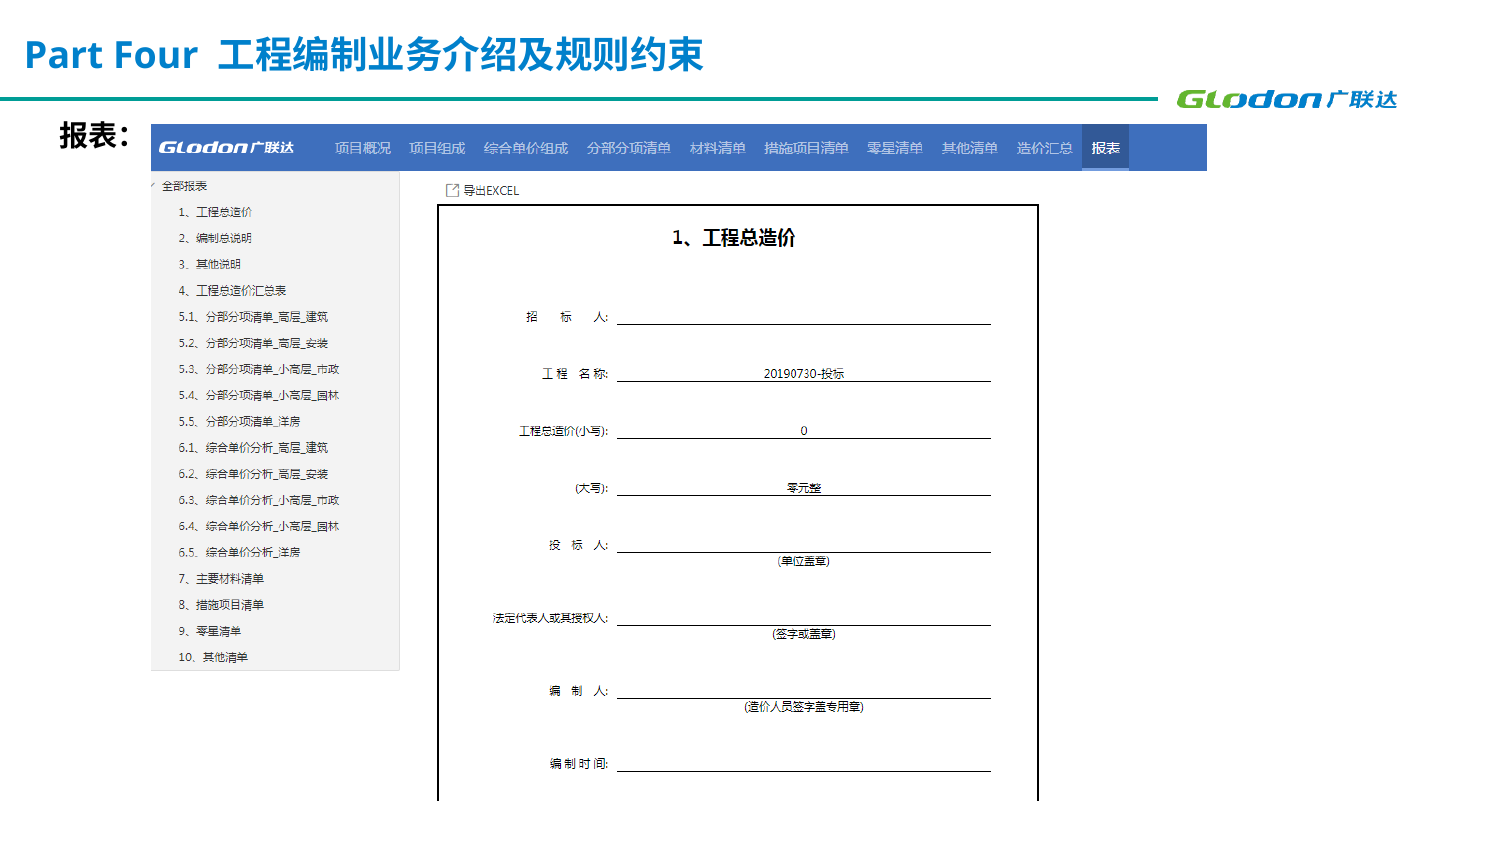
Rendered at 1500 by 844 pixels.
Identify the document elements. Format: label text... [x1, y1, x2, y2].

picture [1177, 90, 1397, 108]
picture [151, 124, 1207, 801]
text_box 报表： [44, 109, 1403, 160]
text_box Part Four 工程编制业务介绍及规则约束 [9, 23, 720, 84]
